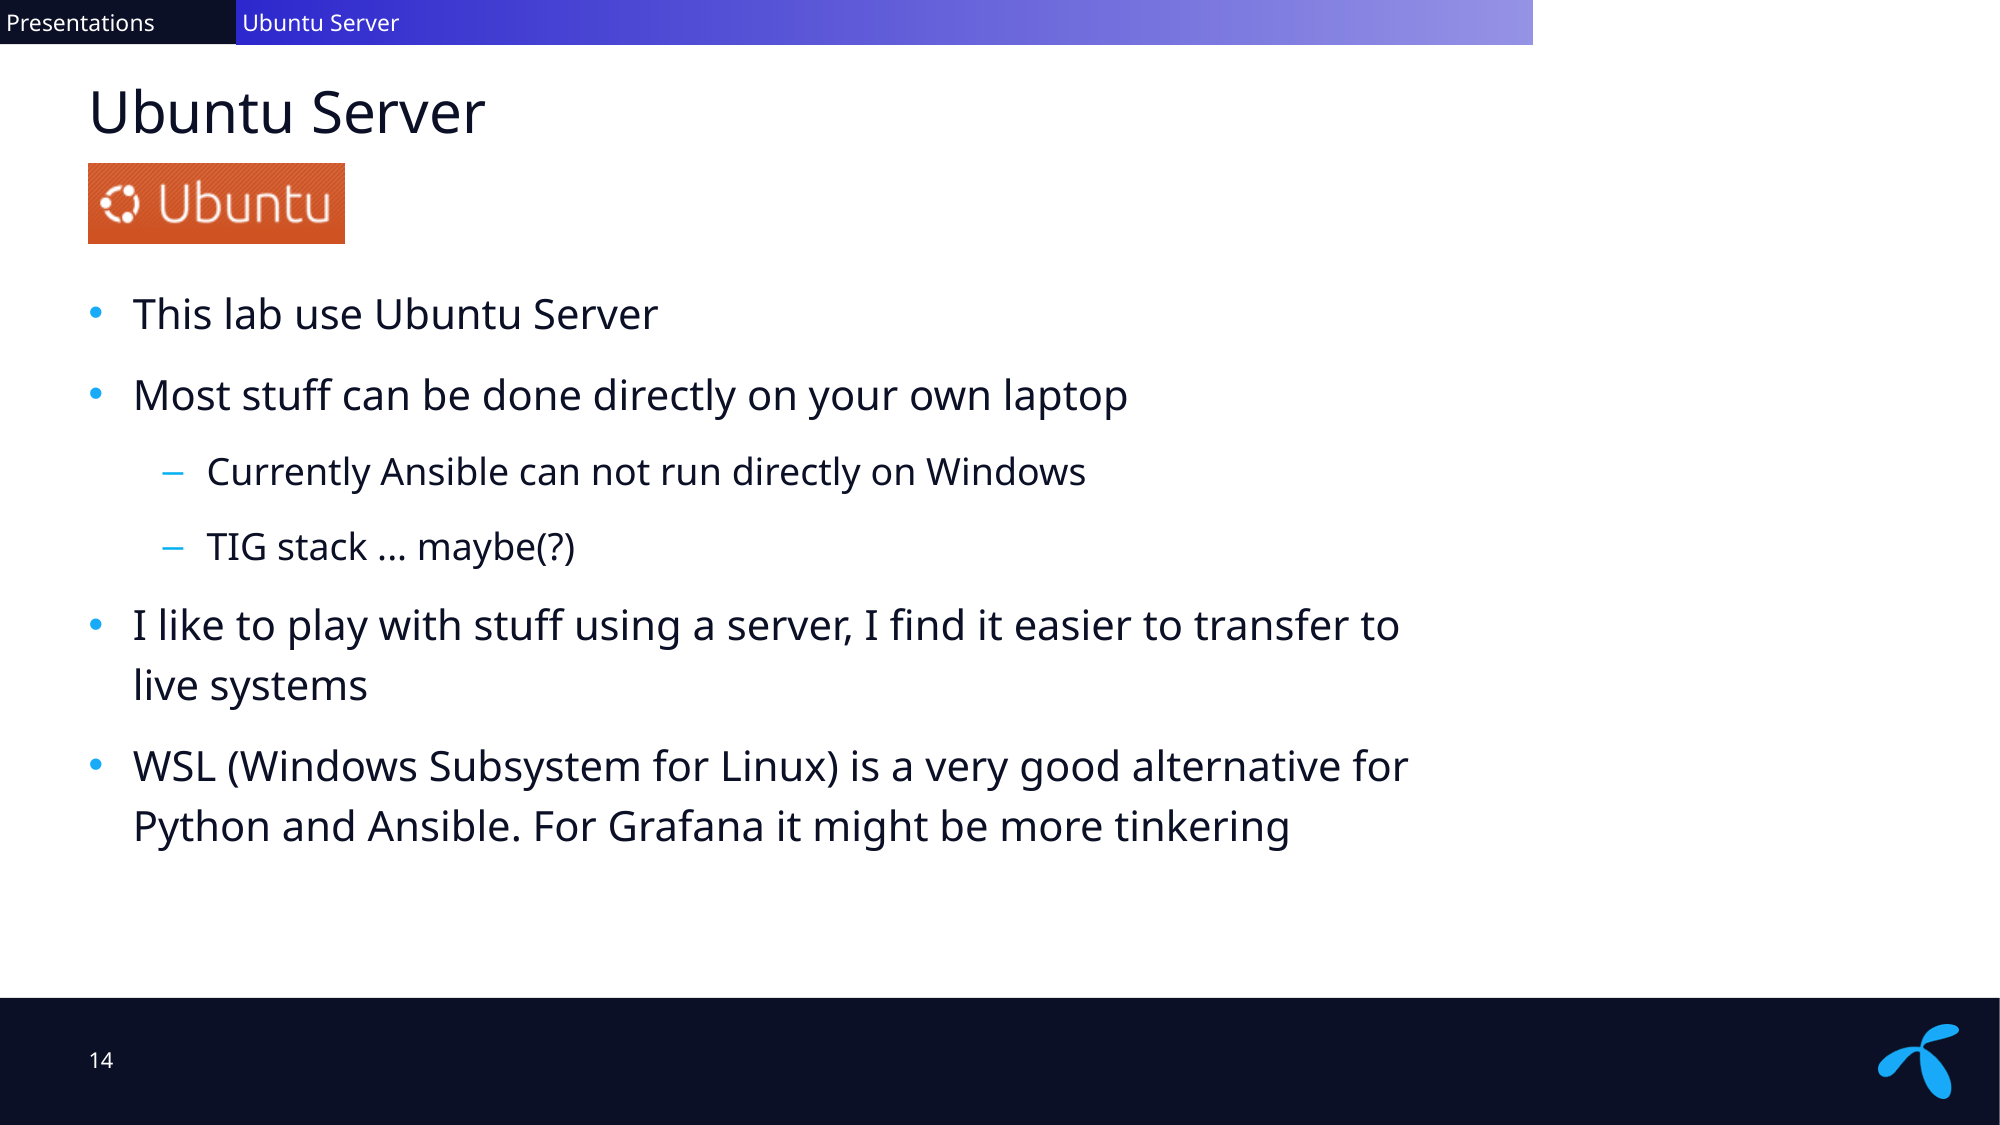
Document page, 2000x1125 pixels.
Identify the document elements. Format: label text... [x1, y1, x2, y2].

title Ubuntu Server [88, 70, 1911, 160]
list This lab use Ubuntu Server Most stuff can be done directly on your own laptop Currently Ansible can not run directly on Windows TIG stack ... maybe(?) I like to play with stuff using a server, I find it easier to transfer to live systems WSL (Windows Subsystem for Linux) is a very good alternative for Python and Ansible. For Grafana it might be more tinkering [88, 248, 1464, 893]
picture [1878, 1024, 1959, 1099]
picture [88, 163, 346, 244]
text_box Ubuntu Server [236, 0, 1533, 45]
footer Presentations [0, 0, 236, 45]
slide_number 14 [88, 1024, 237, 1099]
